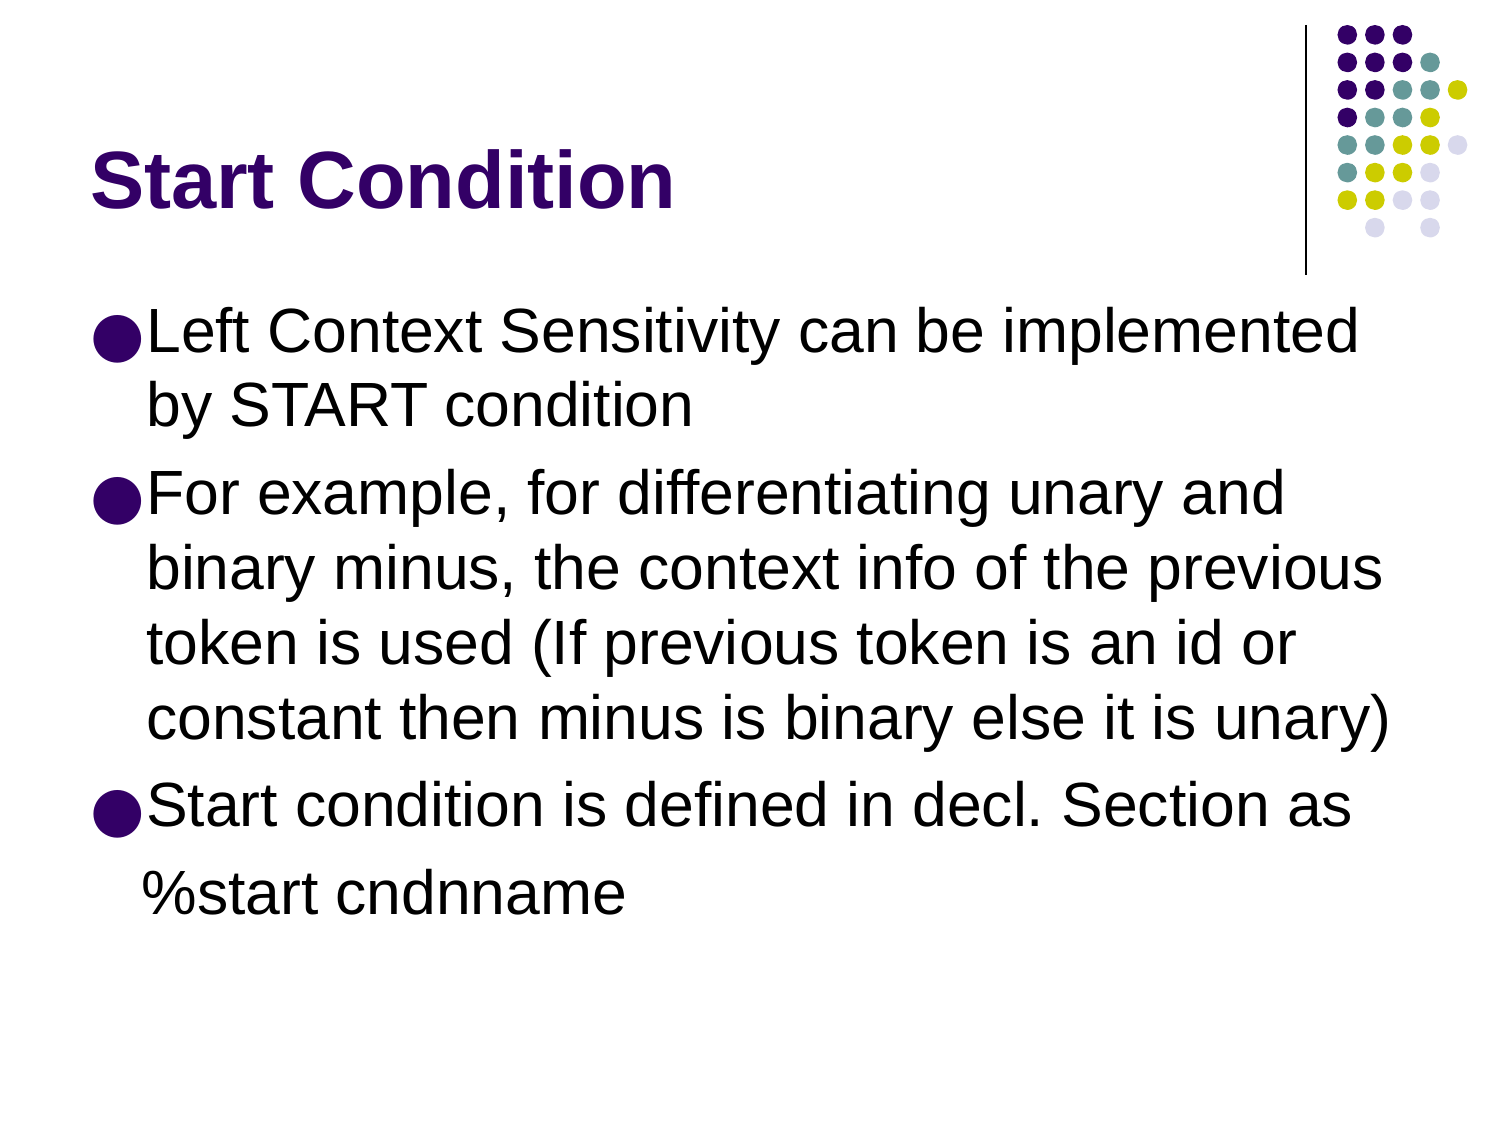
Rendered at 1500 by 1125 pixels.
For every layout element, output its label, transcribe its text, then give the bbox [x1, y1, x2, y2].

title Start Condition [75, 20, 1313, 233]
list Left Context Sensitivity can be implemented by START condition For example, for differentiating unary and binary minus, the context info of the previous token is used (If previous token is an id or constant then minus is binary else it is unary) Start condition is defined in decl. Section as %start cndnname [75, 282, 1425, 1006]
